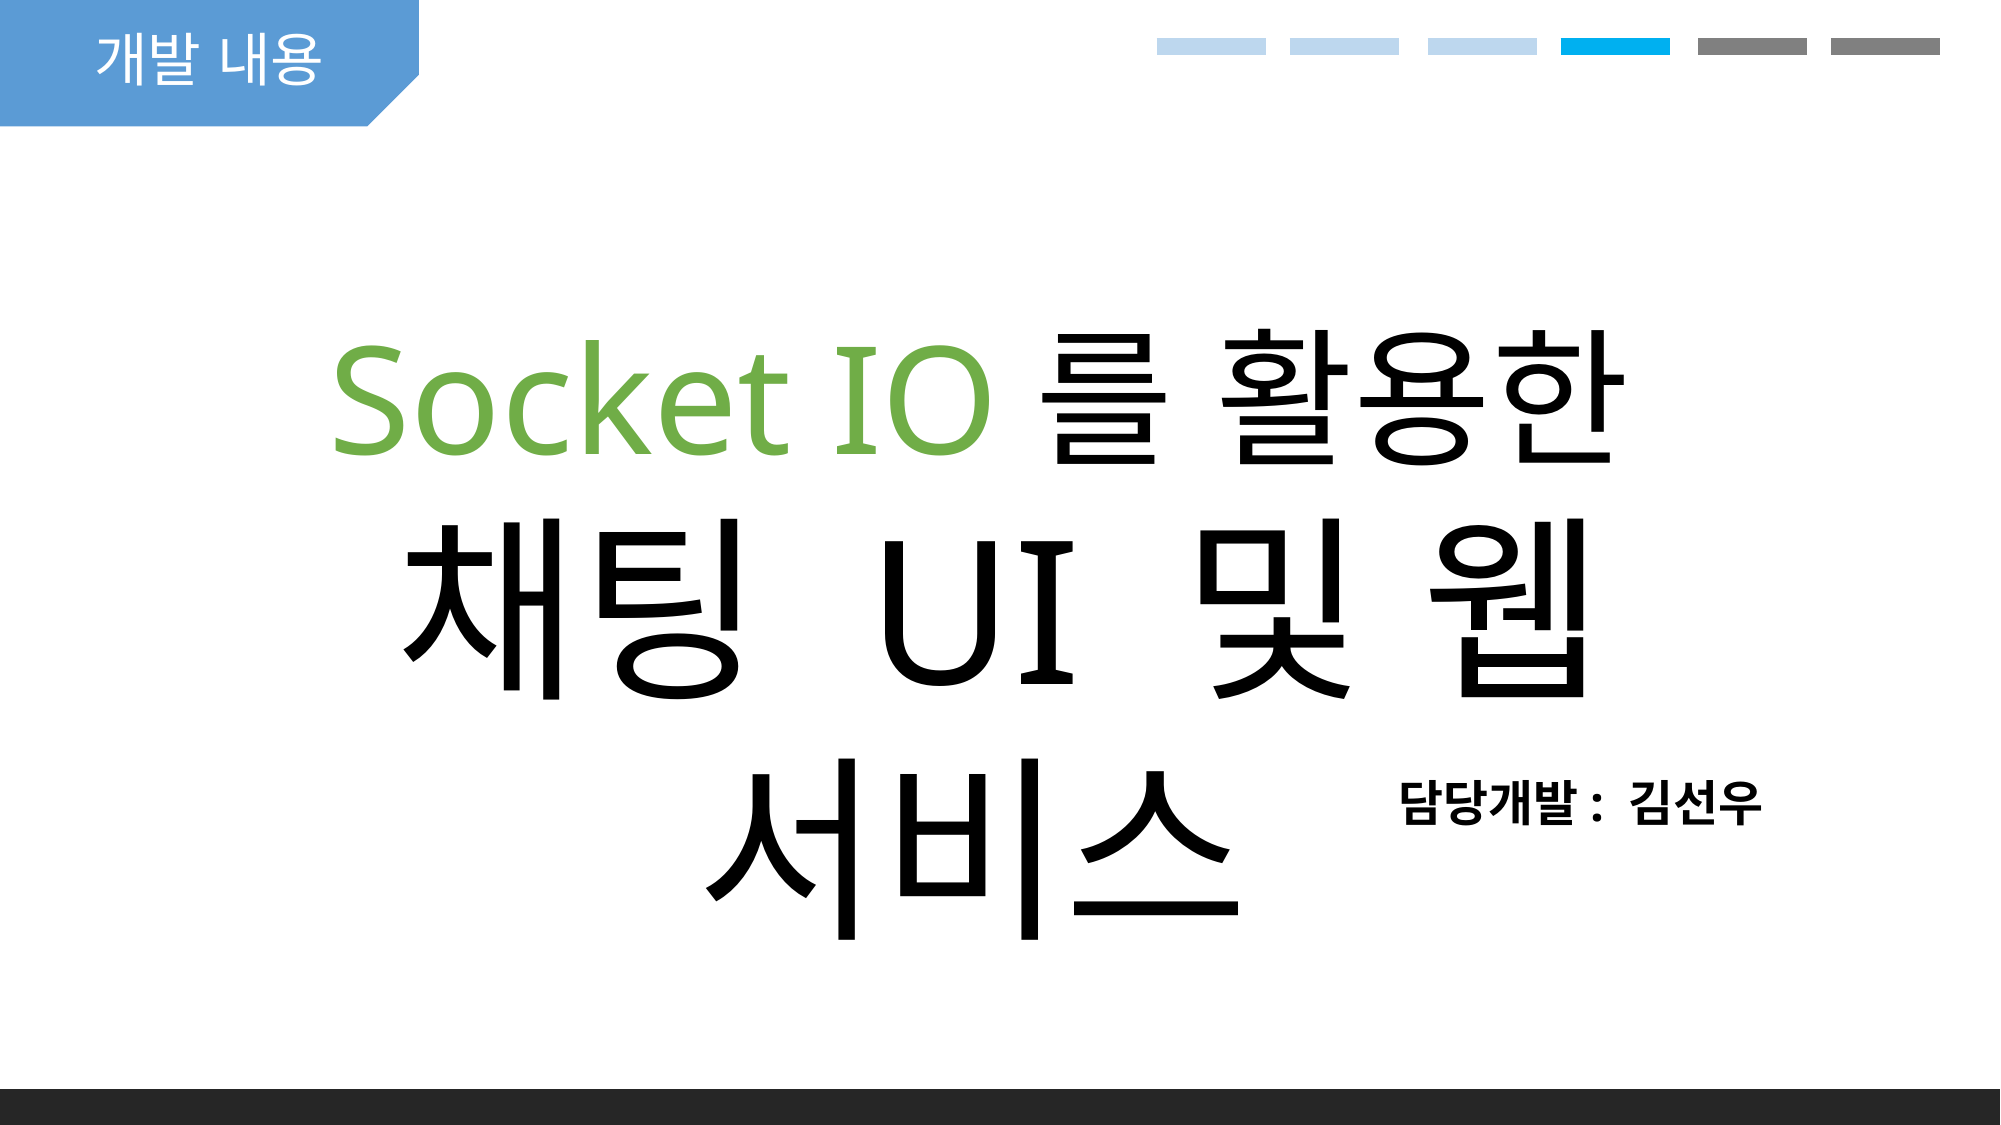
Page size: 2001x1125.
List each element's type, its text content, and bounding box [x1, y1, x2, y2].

text_box 개발 내용 [23, 15, 396, 100]
text_box [0, 1088, 2000, 1125]
text_box Socket IO를 활용한 채팅 UI 및 웹 서비스 [111, 296, 1889, 972]
text_box 담당개발: 김선우 [1383, 765, 1779, 840]
text_box [0, 0, 420, 128]
